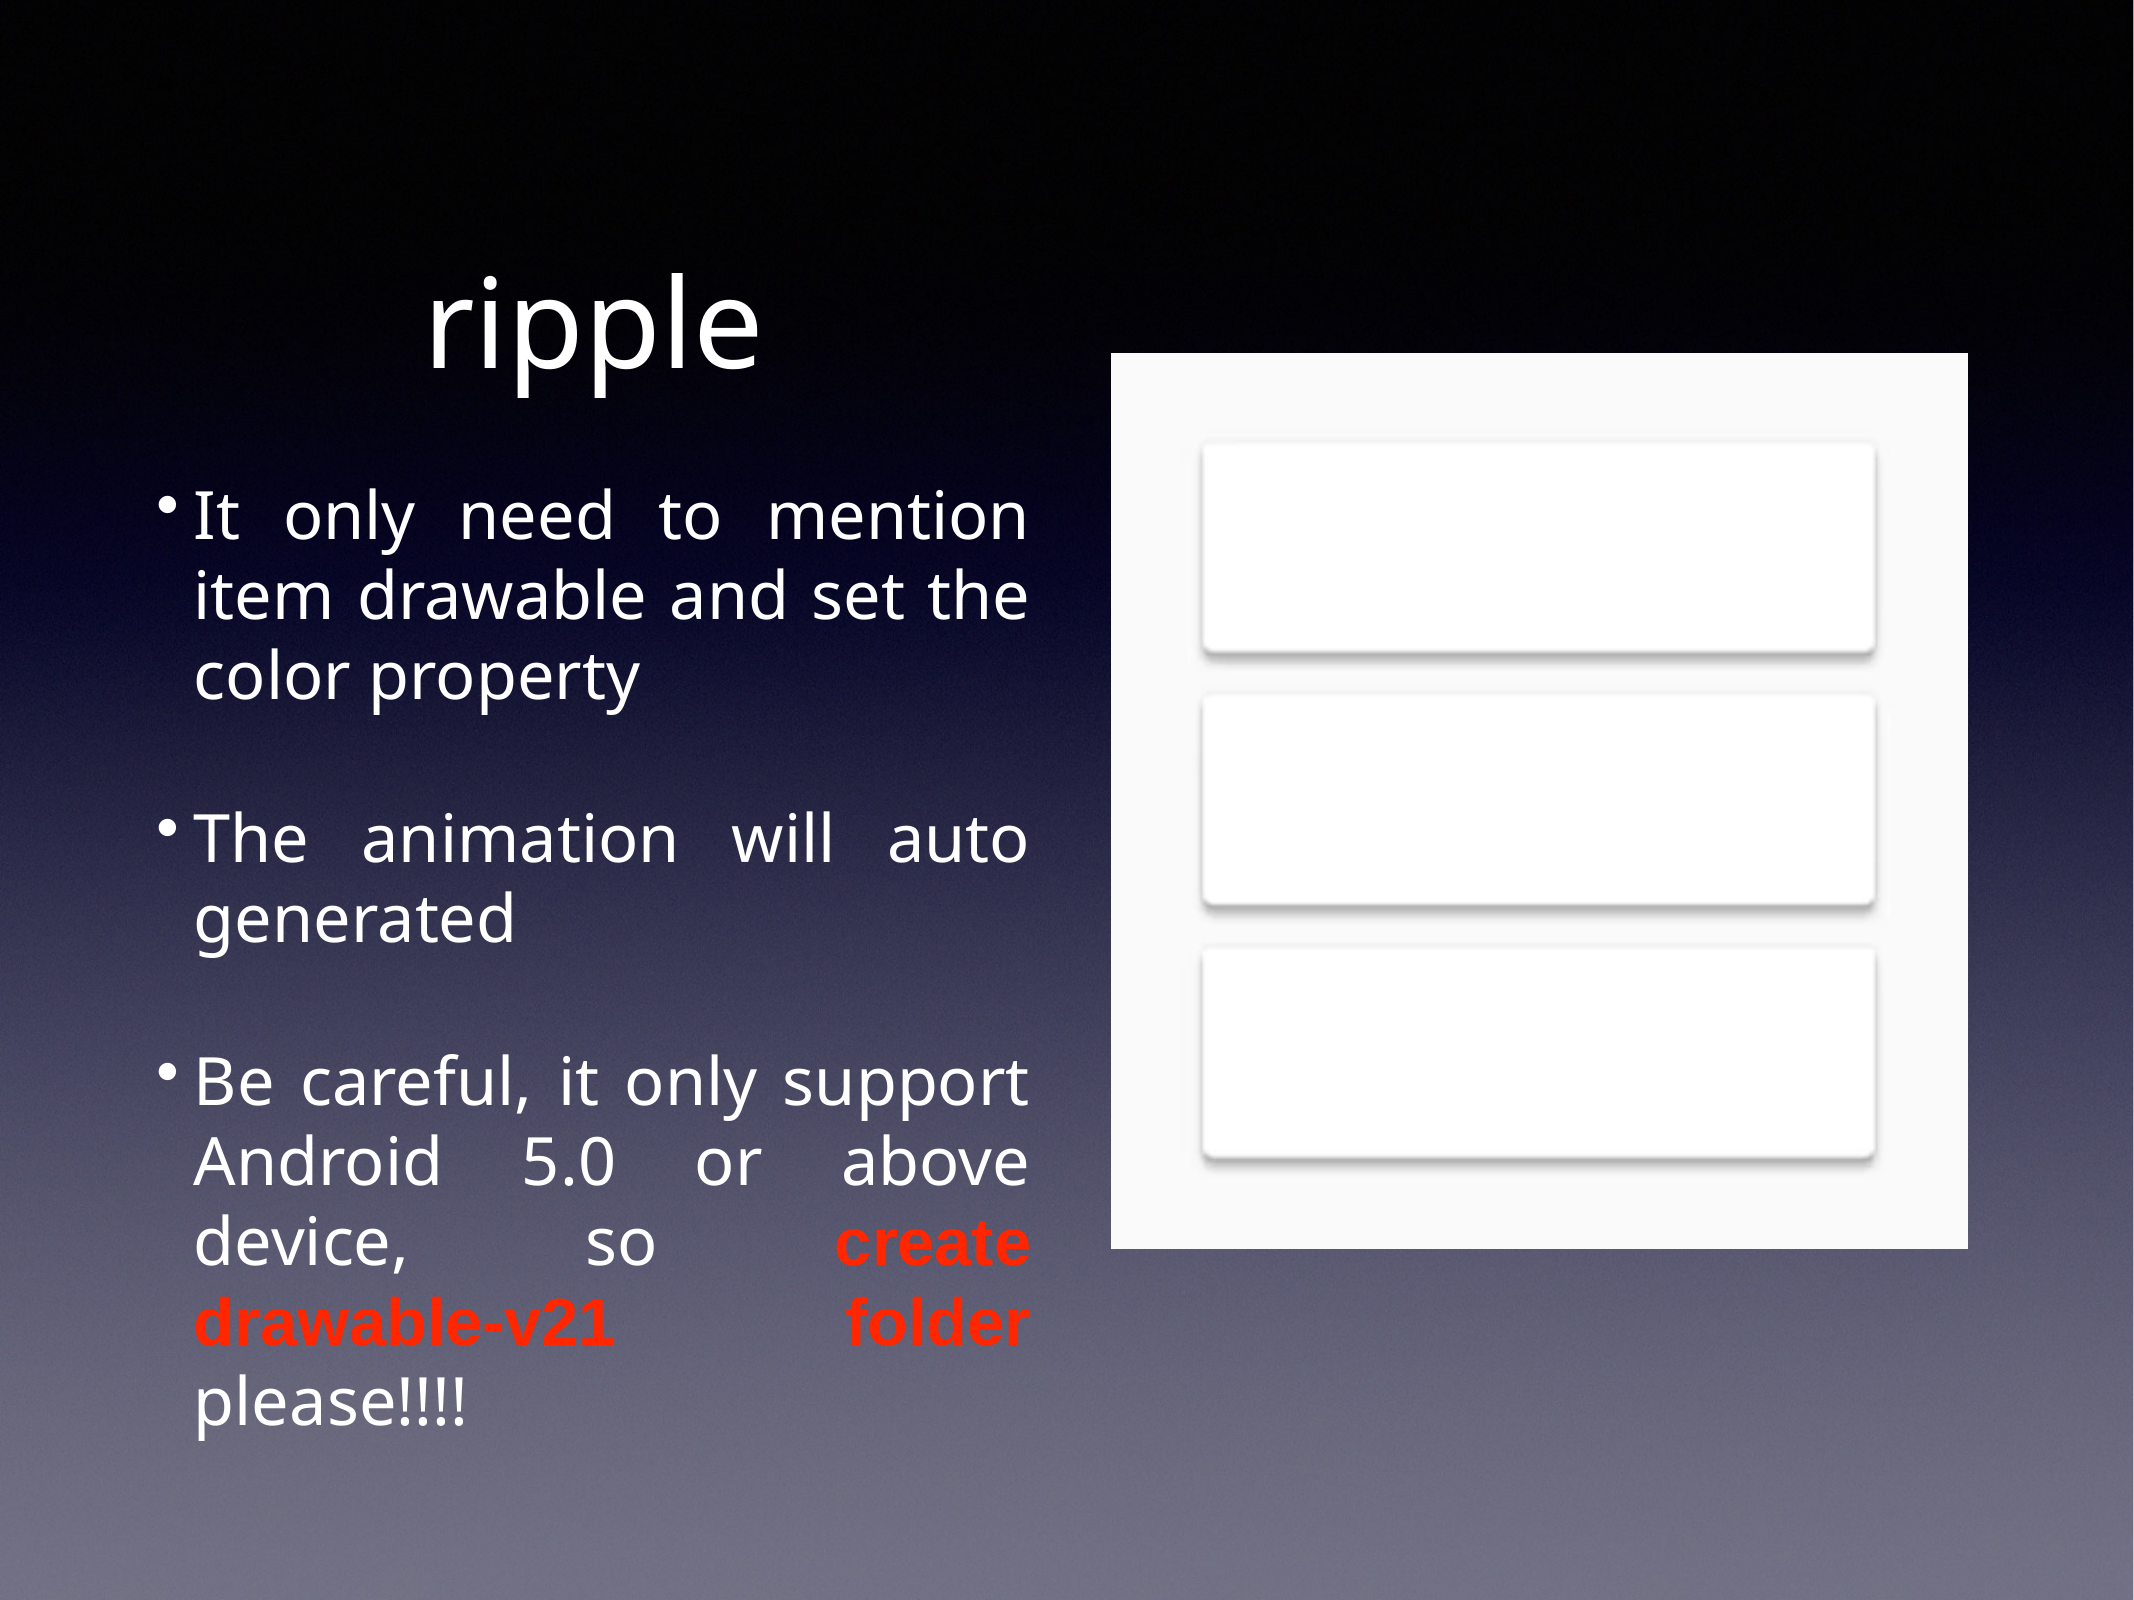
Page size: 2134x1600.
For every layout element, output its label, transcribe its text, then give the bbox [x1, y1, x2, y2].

list It only need to mention item drawable and set the color property The animation will auto generated Be careful, it only support Android 5.0 or above device, so create drawable-v21 folder please!!!! [155, 472, 1032, 1478]
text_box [1110, 352, 1969, 1250]
picture [0, 0, 2134, 1600]
title ripple [155, 124, 1032, 394]
